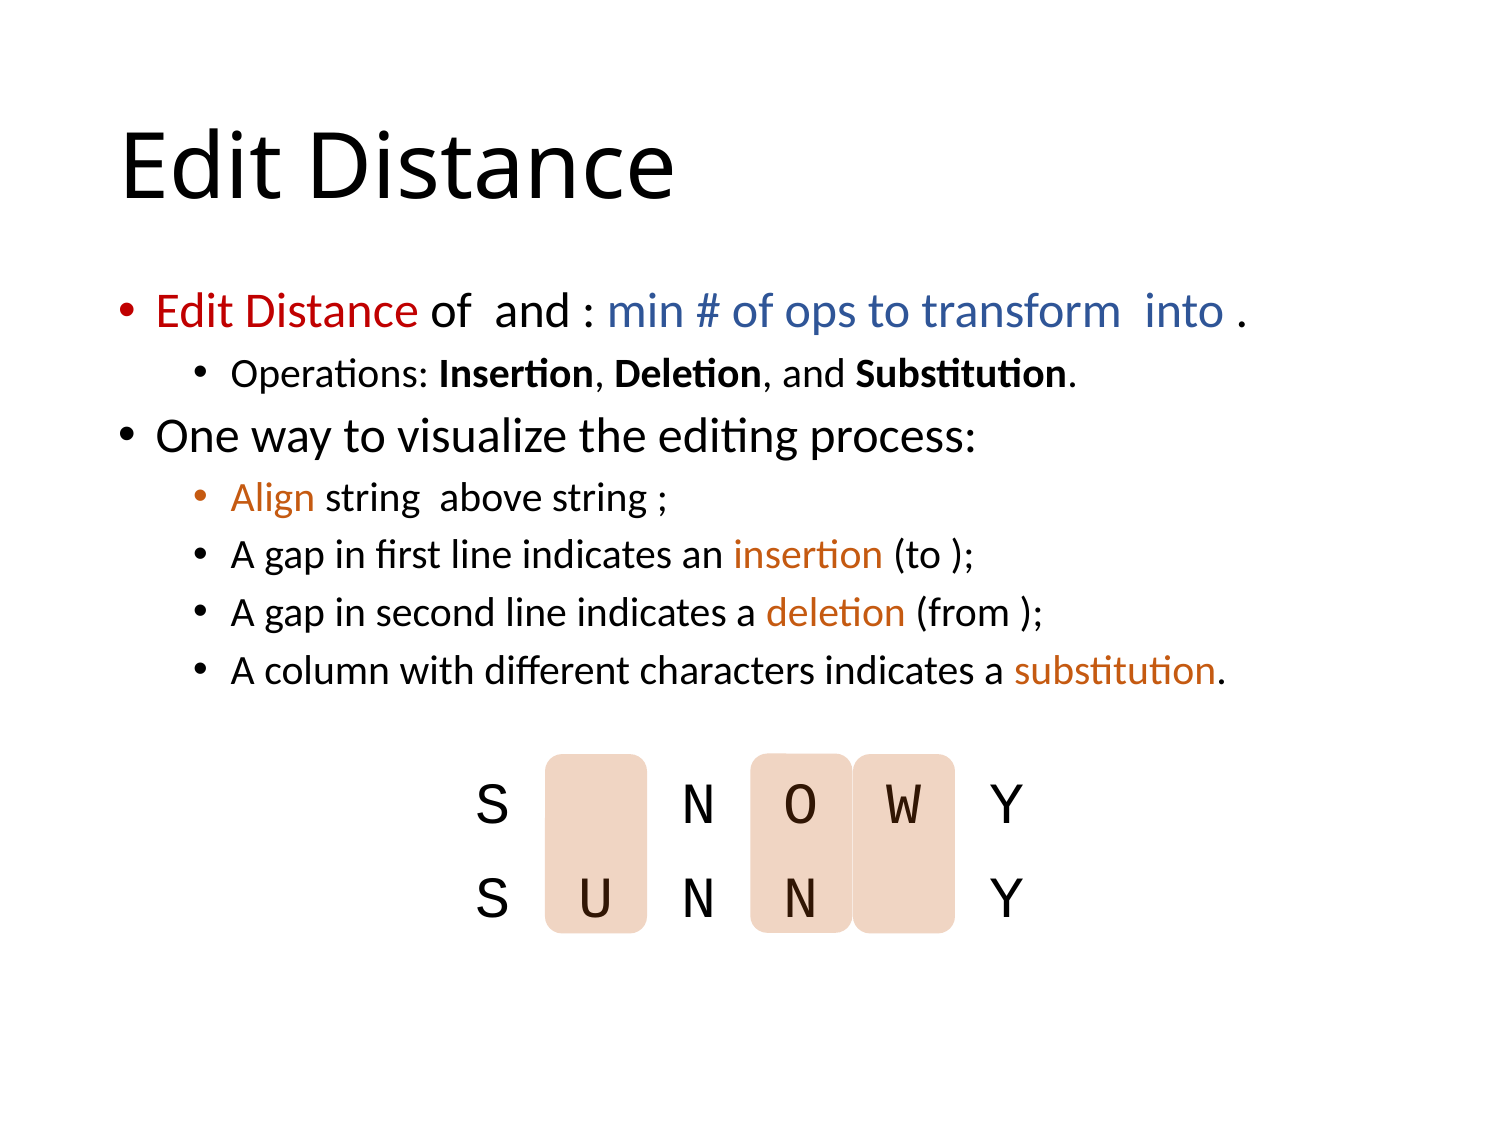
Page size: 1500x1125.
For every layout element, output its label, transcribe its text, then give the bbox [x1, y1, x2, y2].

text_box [460, 757, 1040, 938]
title Edit Distance [103, 59, 1397, 278]
text_box [755, 752, 848, 757]
text_box [550, 753, 641, 757]
text_box [858, 753, 949, 757]
